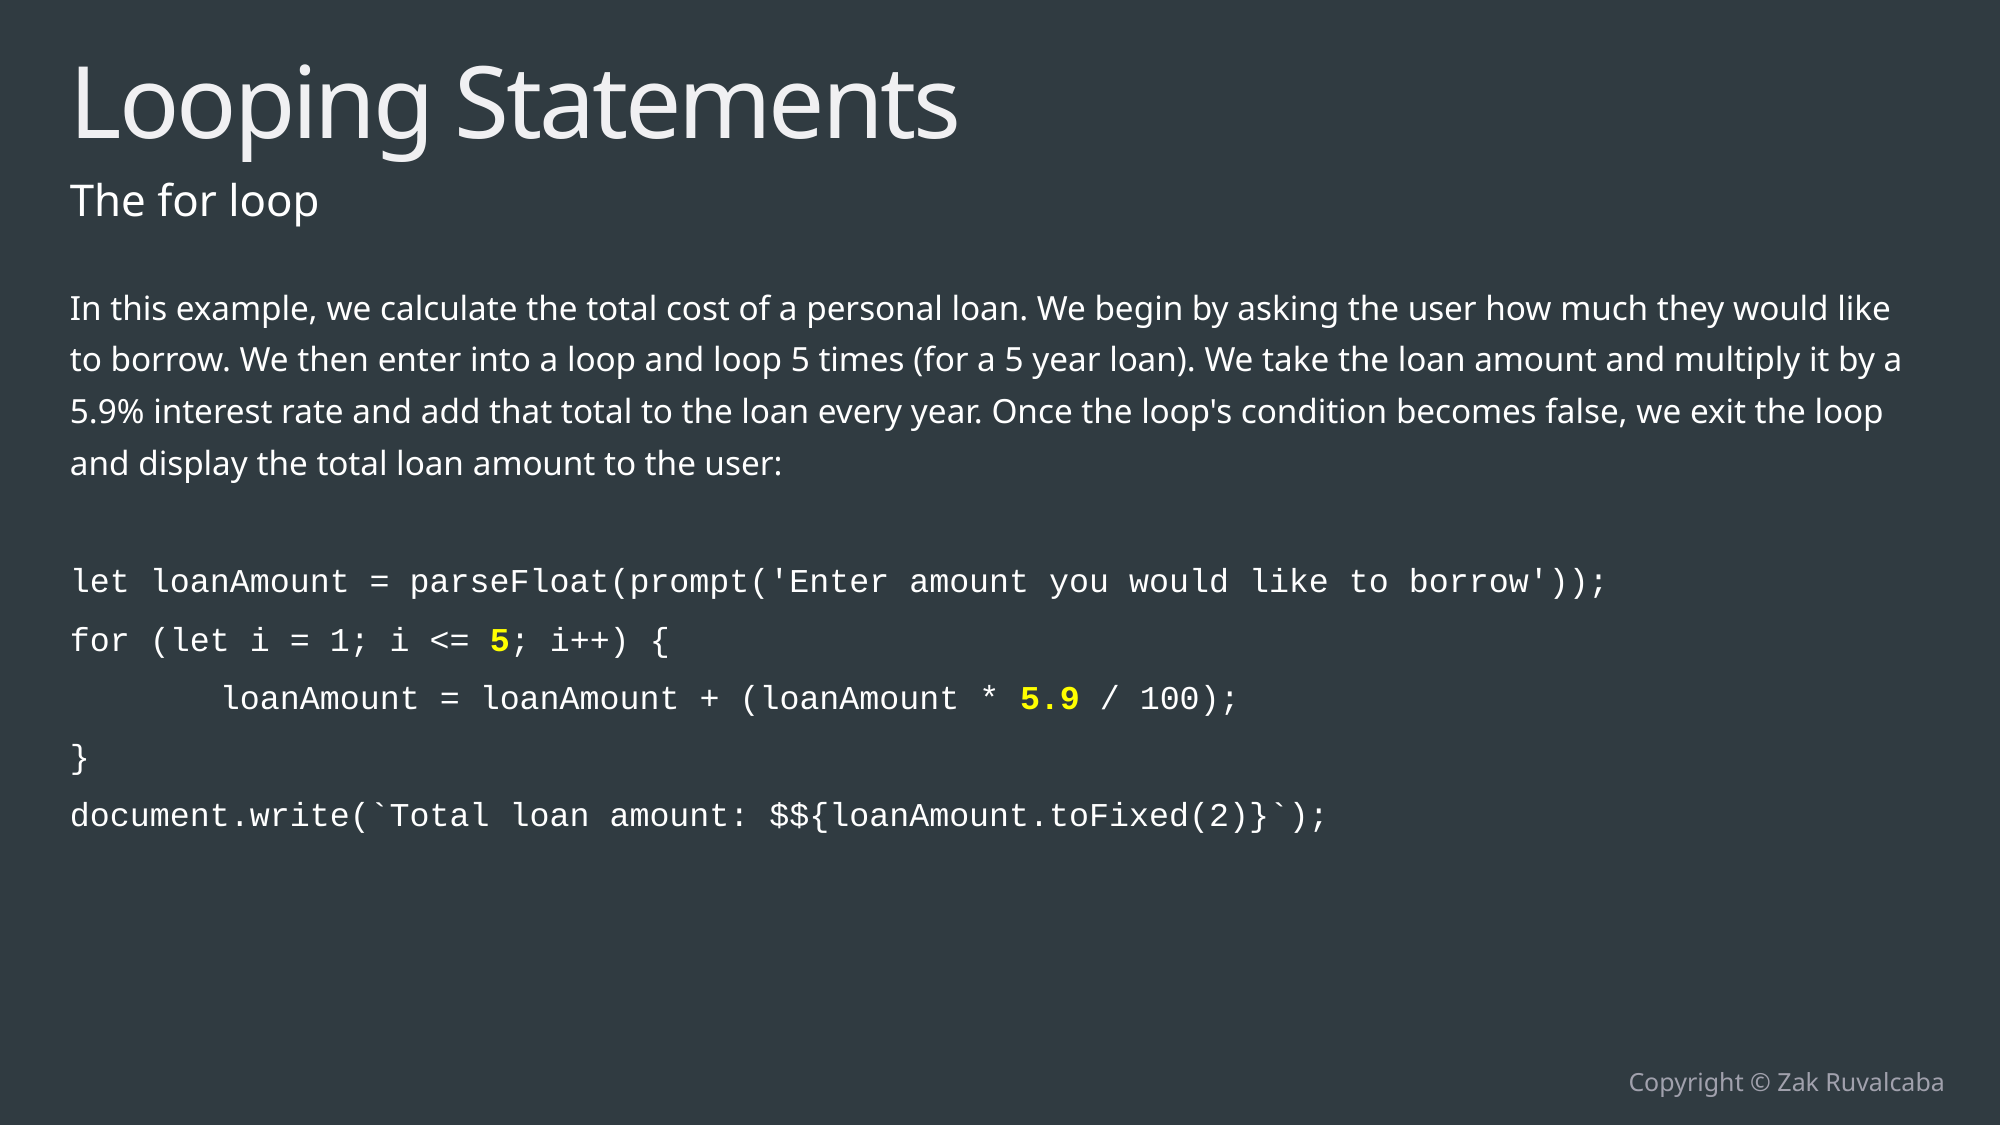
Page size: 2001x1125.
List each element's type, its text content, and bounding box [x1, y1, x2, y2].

list In this example, we calculate the total cost of a personal loan. We begin by asking the user how much they would like to borrow. We then enter into a loop and loop 5 times (for a 5 year loan). We take the loan amount and multiply it by a 5.9% interest rate and add that total to the loan every year. Once the loop's condition becomes false, we exit the loop and display the total loan amount to the user: let loanAmount = parseFloat(prompt('Enter amount you would like to borrow')); for (let i = 1; i <= 5; i++) { loanAmount = loanAmount + (loanAmount * 5.9 / 100); } document.write(`Total loan amount: $${loanAmount.toFixed(2)}`); [55, 267, 1944, 1035]
list The for loop [55, 149, 1820, 209]
title Looping Statements [55, 30, 1819, 149]
